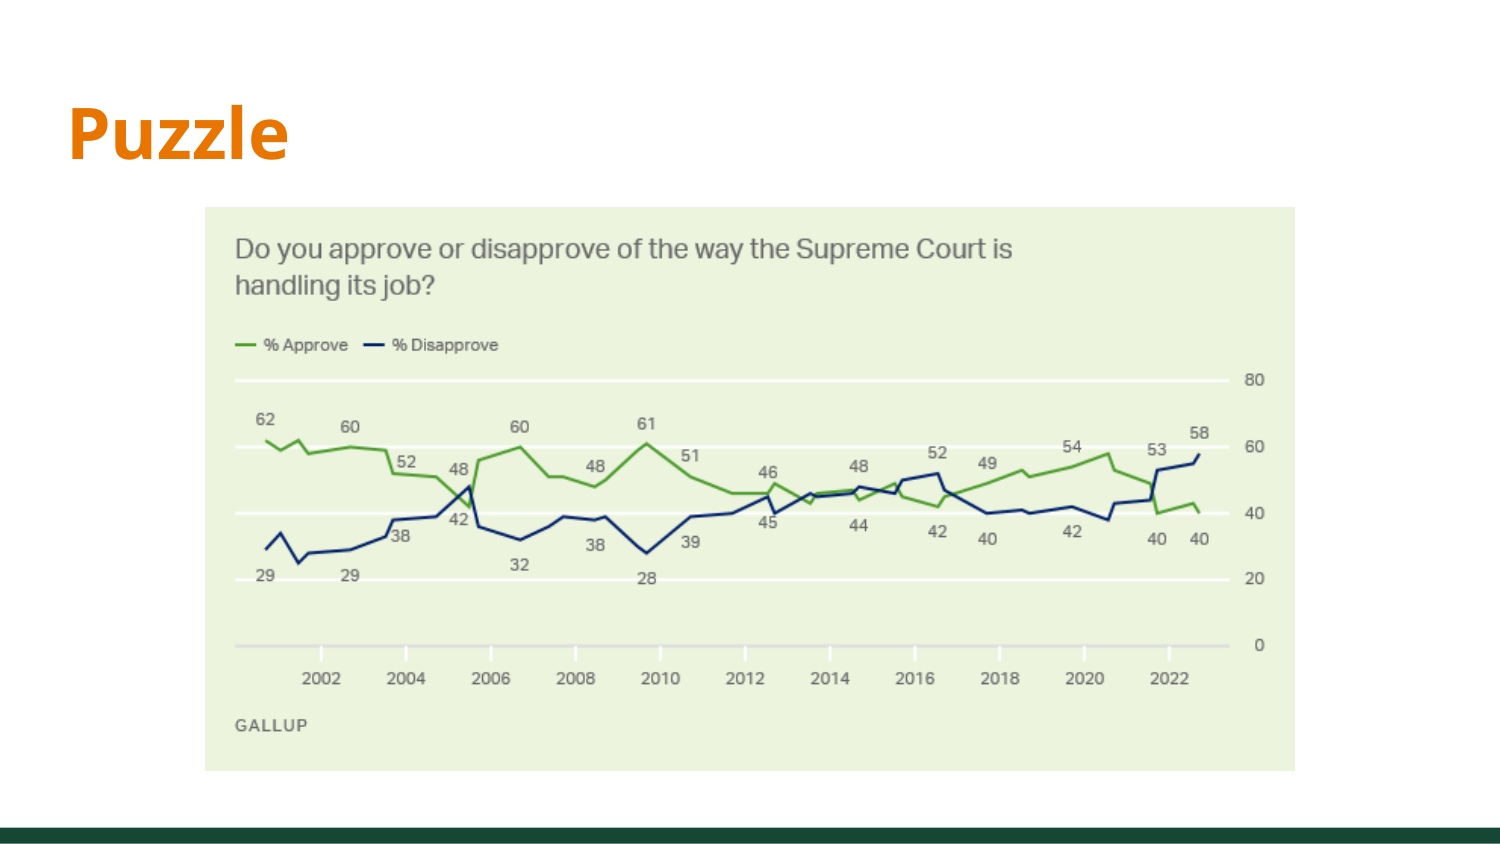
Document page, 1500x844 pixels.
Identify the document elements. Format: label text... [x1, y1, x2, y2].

title Puzzle [51, 72, 1449, 189]
picture [205, 207, 1295, 771]
